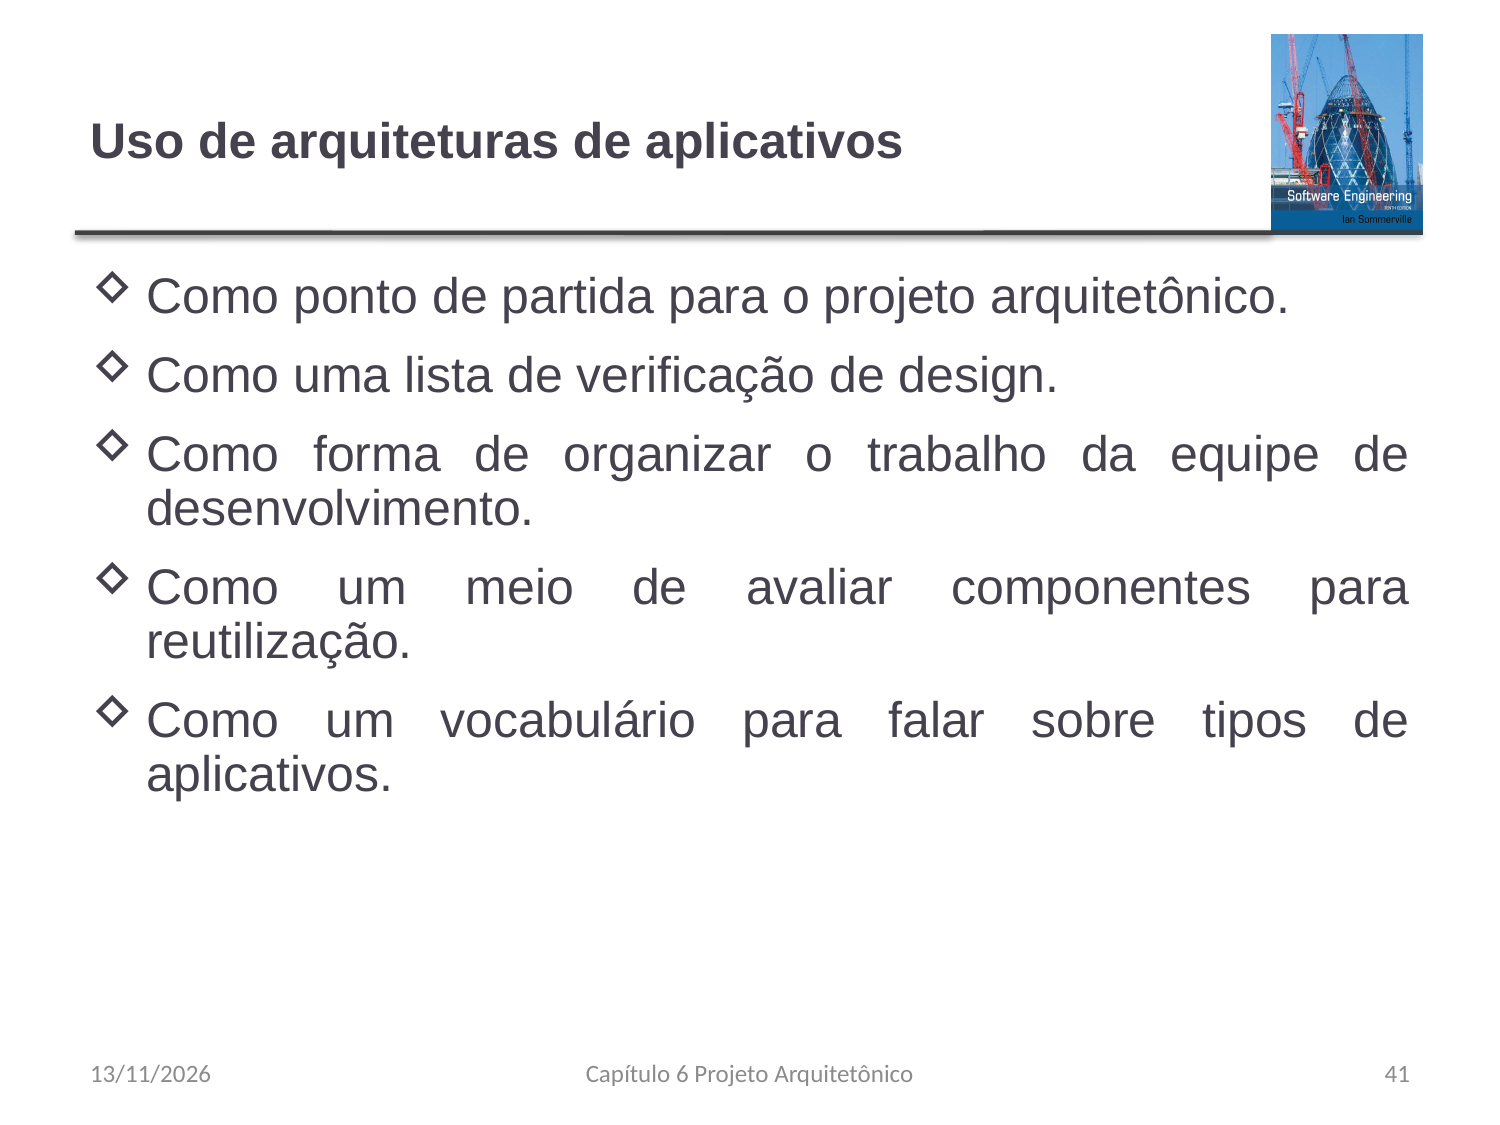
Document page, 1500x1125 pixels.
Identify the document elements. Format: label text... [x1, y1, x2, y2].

list Como ponto de partida para o projeto arquitetônico. Como uma lista de verificação de design. Como forma de organizar o trabalho da equipe de desenvolvimento. Como um meio de avaliar componentes para reutilização. Como um vocabulário para falar sobre tipos de aplicativos. [75, 262, 1425, 1005]
picture [1271, 34, 1423, 230]
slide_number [75, 1042, 425, 1103]
slide_number 41 [1074, 1042, 1425, 1103]
title Uso de arquiteturas de aplicativos [74, 44, 1272, 233]
footer Capítulo 6 Projeto Arquitetônico [512, 1042, 988, 1103]
